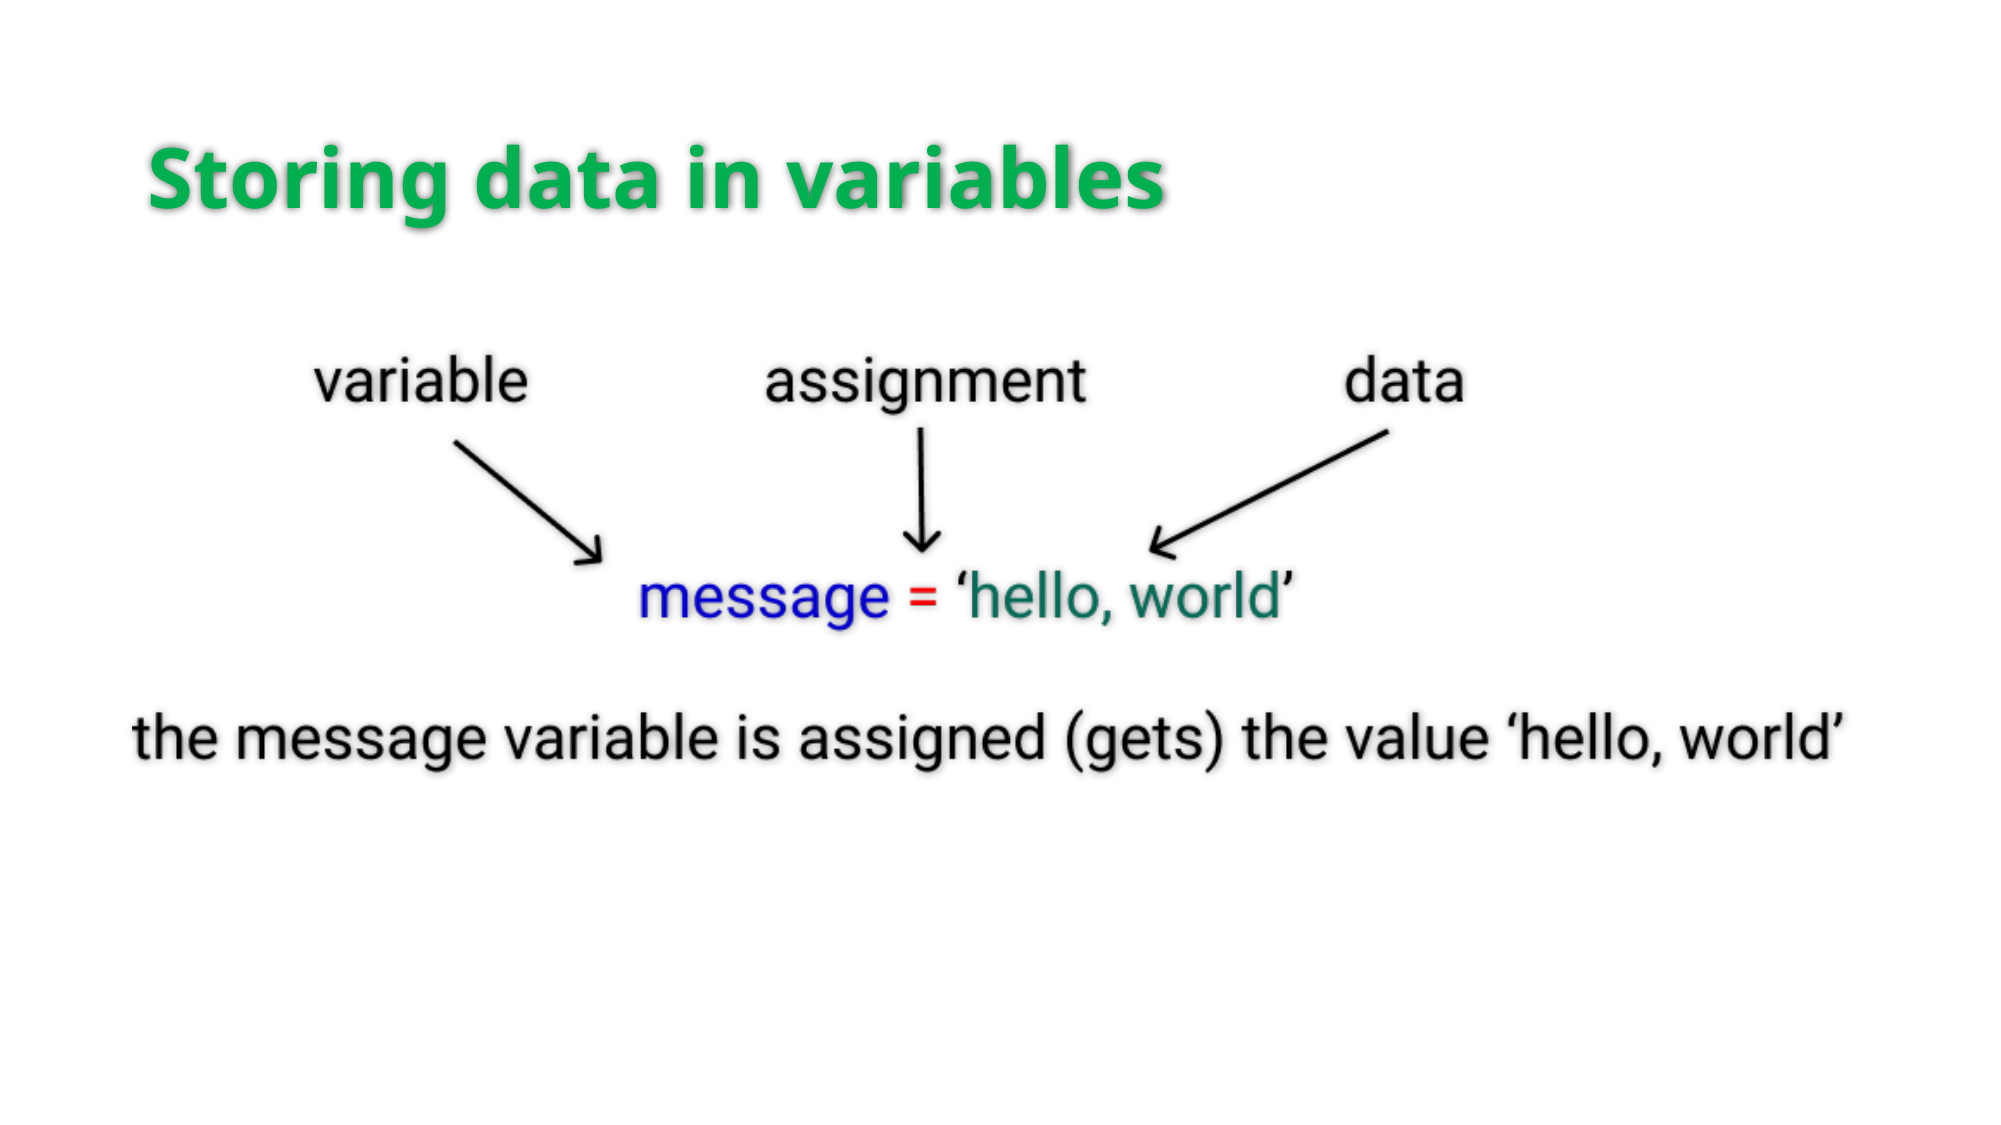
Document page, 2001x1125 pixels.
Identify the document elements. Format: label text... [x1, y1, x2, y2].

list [132, 344, 1865, 780]
title Storing data in variables [132, 73, 1868, 233]
